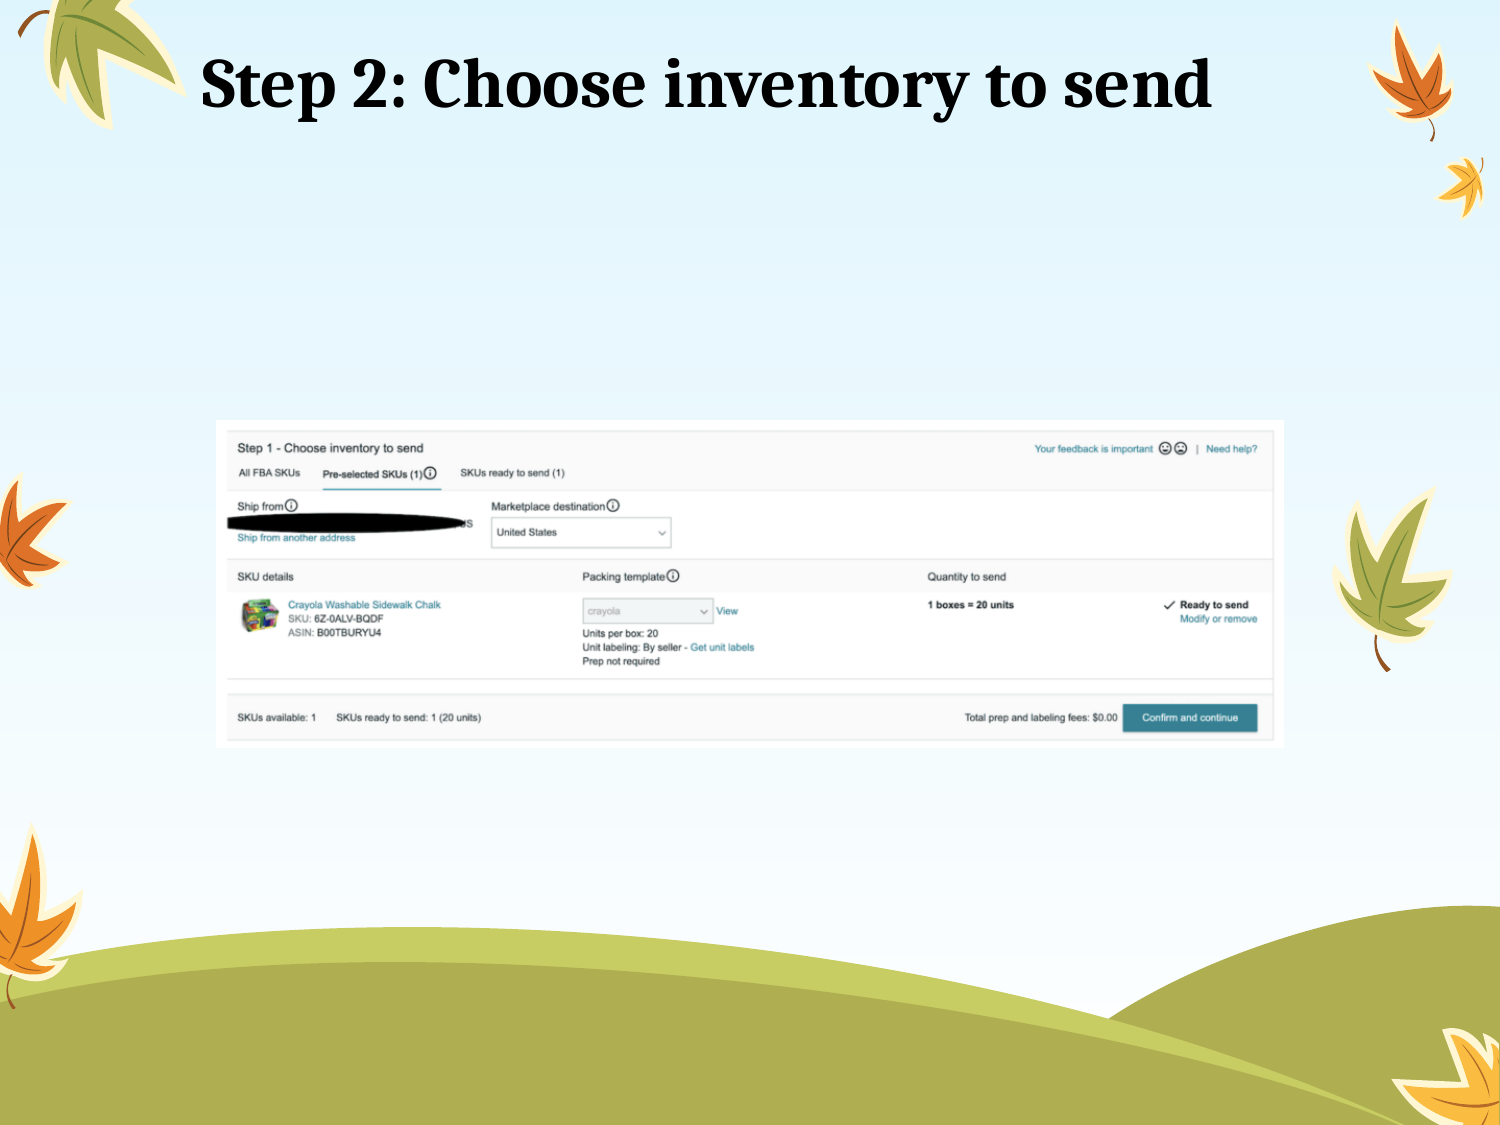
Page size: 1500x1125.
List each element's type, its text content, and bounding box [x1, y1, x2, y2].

title Step 2: Choose inventory to send [187, 12, 1312, 216]
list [216, 420, 1284, 748]
